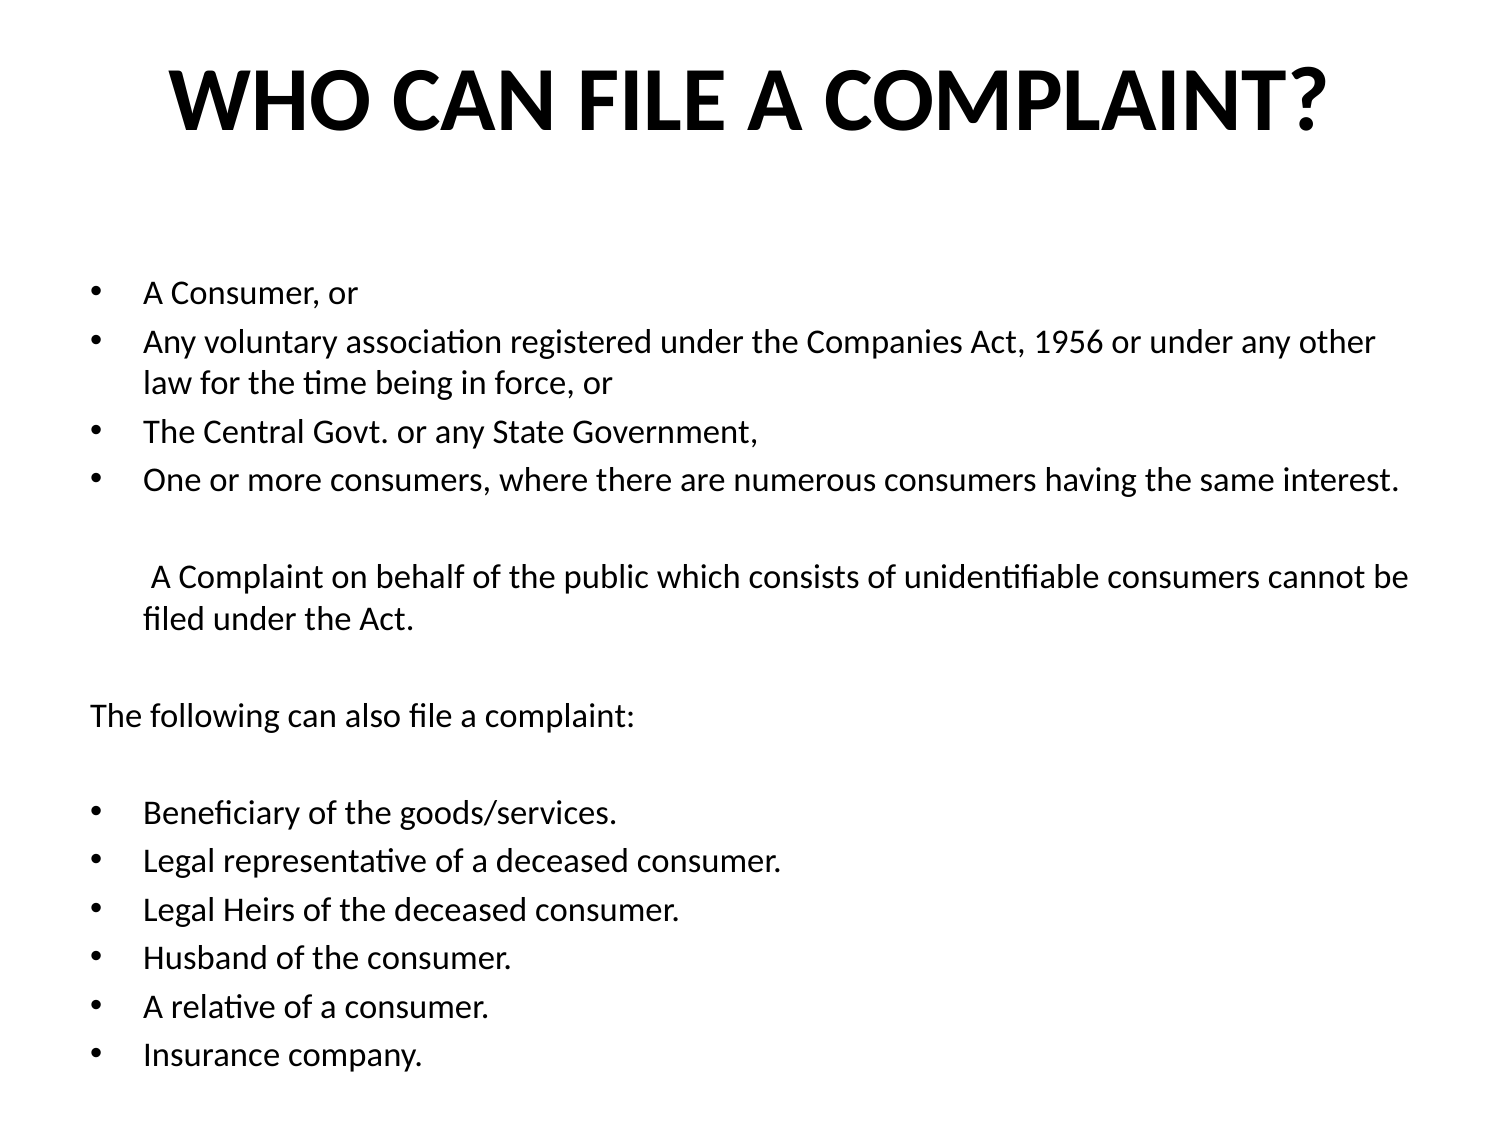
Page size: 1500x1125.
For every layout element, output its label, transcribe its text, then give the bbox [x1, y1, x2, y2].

list A Consumer, or Any voluntary association registered under the Companies Act, 1956 or under any other law for the time being in force, or The Central Govt. or any State Government, One or more consumers, where there are numerous consumers having the same interest. A Complaint on behalf of the public which consists of unidentifiable consumers cannot be filed under the Act. The following can also file a complaint: Beneficiary of the goods/services. Legal representative of a deceased consumer. Legal Heirs of the deceased consumer. Husband of the consumer. A relative of a consumer. Insurance company. [75, 262, 1425, 1125]
title WHO CAN FILE A COMPLAINT? [75, 0, 1425, 188]
